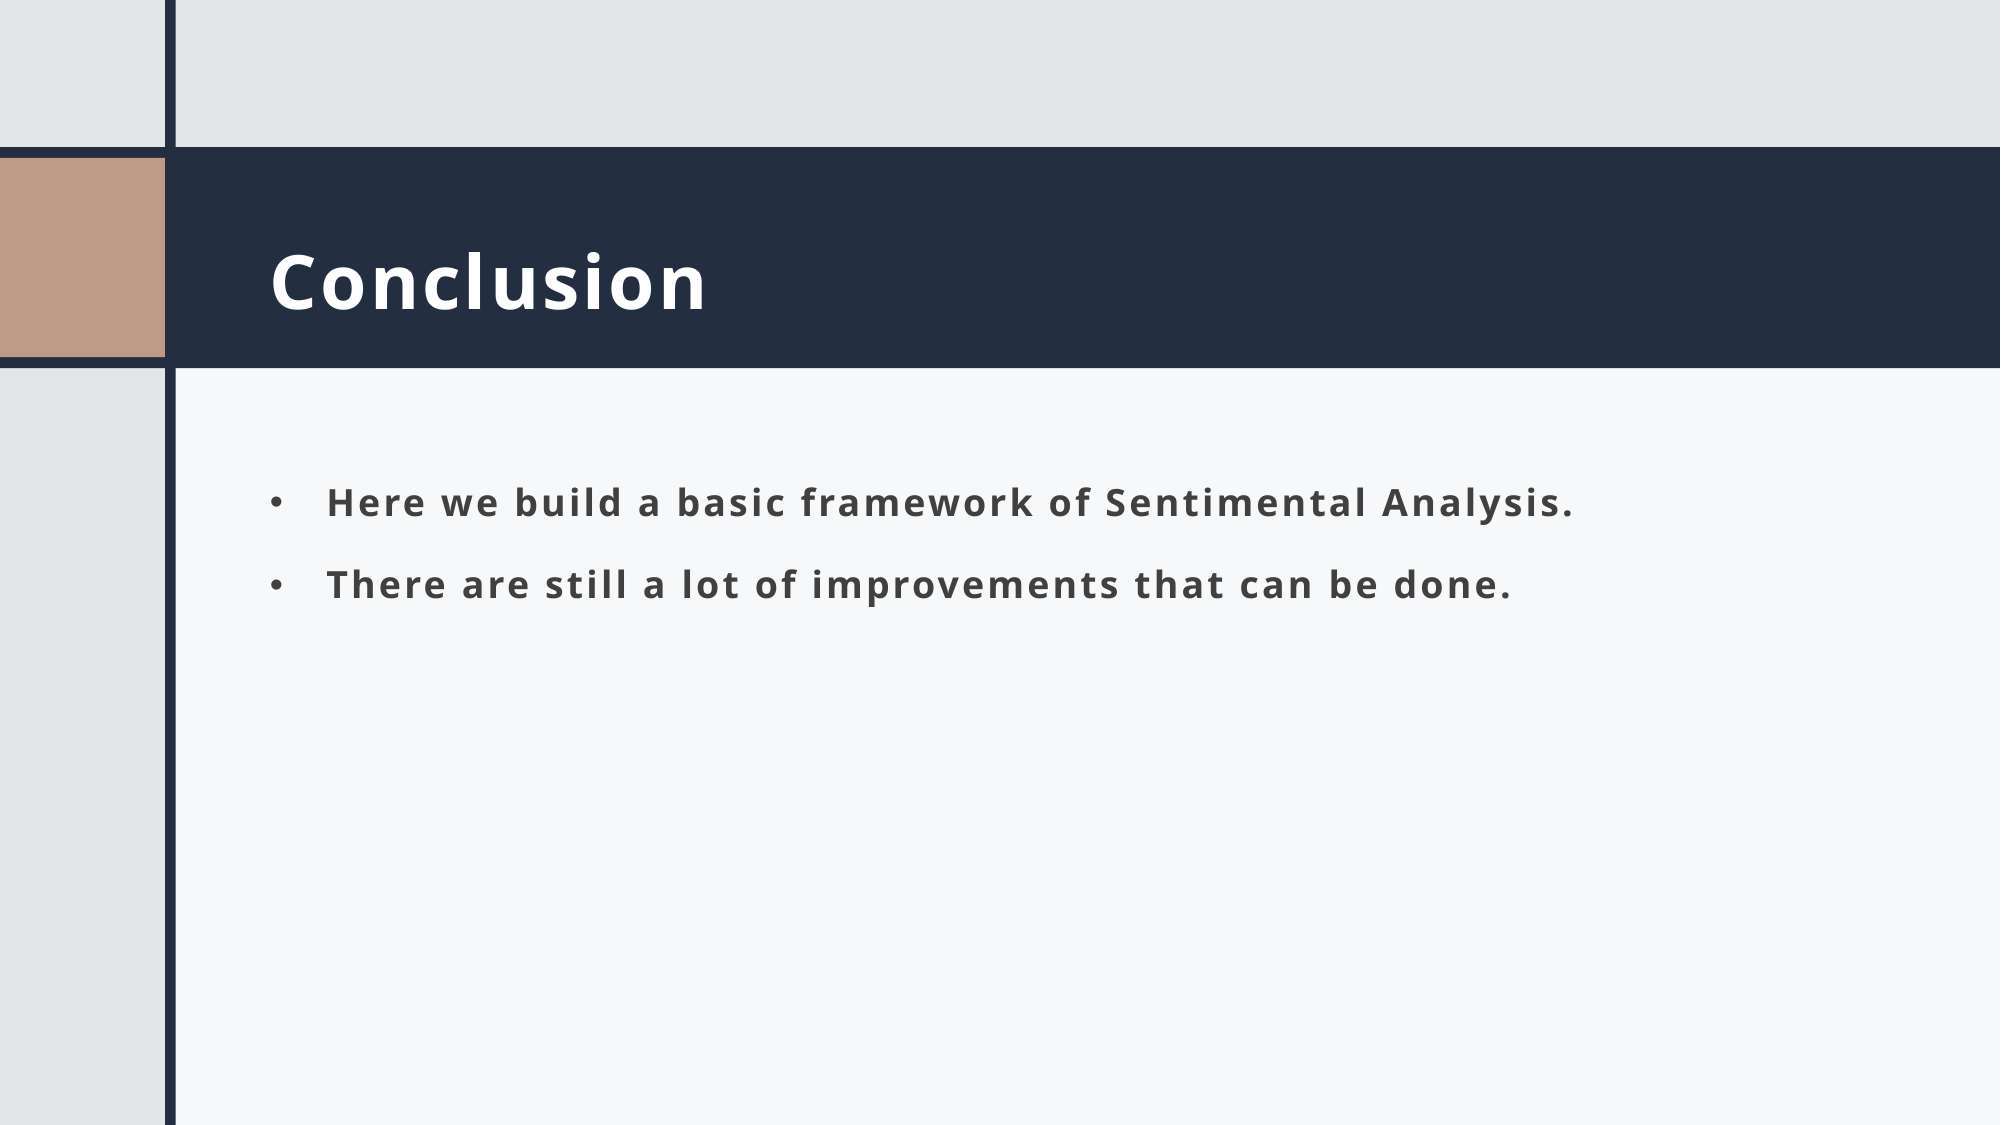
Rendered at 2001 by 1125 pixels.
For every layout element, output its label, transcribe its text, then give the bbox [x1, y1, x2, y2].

title Conclusion [251, 171, 1895, 341]
text_box [0, 358, 164, 369]
list Here we build a basic framework of Sentimental Analysis. There are still a lot of improvements that can be done. [251, 443, 1882, 1006]
text_box [177, 0, 2000, 146]
text_box [164, 0, 177, 1125]
text_box [177, 369, 2000, 1125]
text_box [0, 146, 164, 157]
text_box [0, 369, 164, 1125]
text_box [177, 146, 2000, 369]
text_box [0, 157, 164, 358]
text_box [0, 0, 164, 146]
